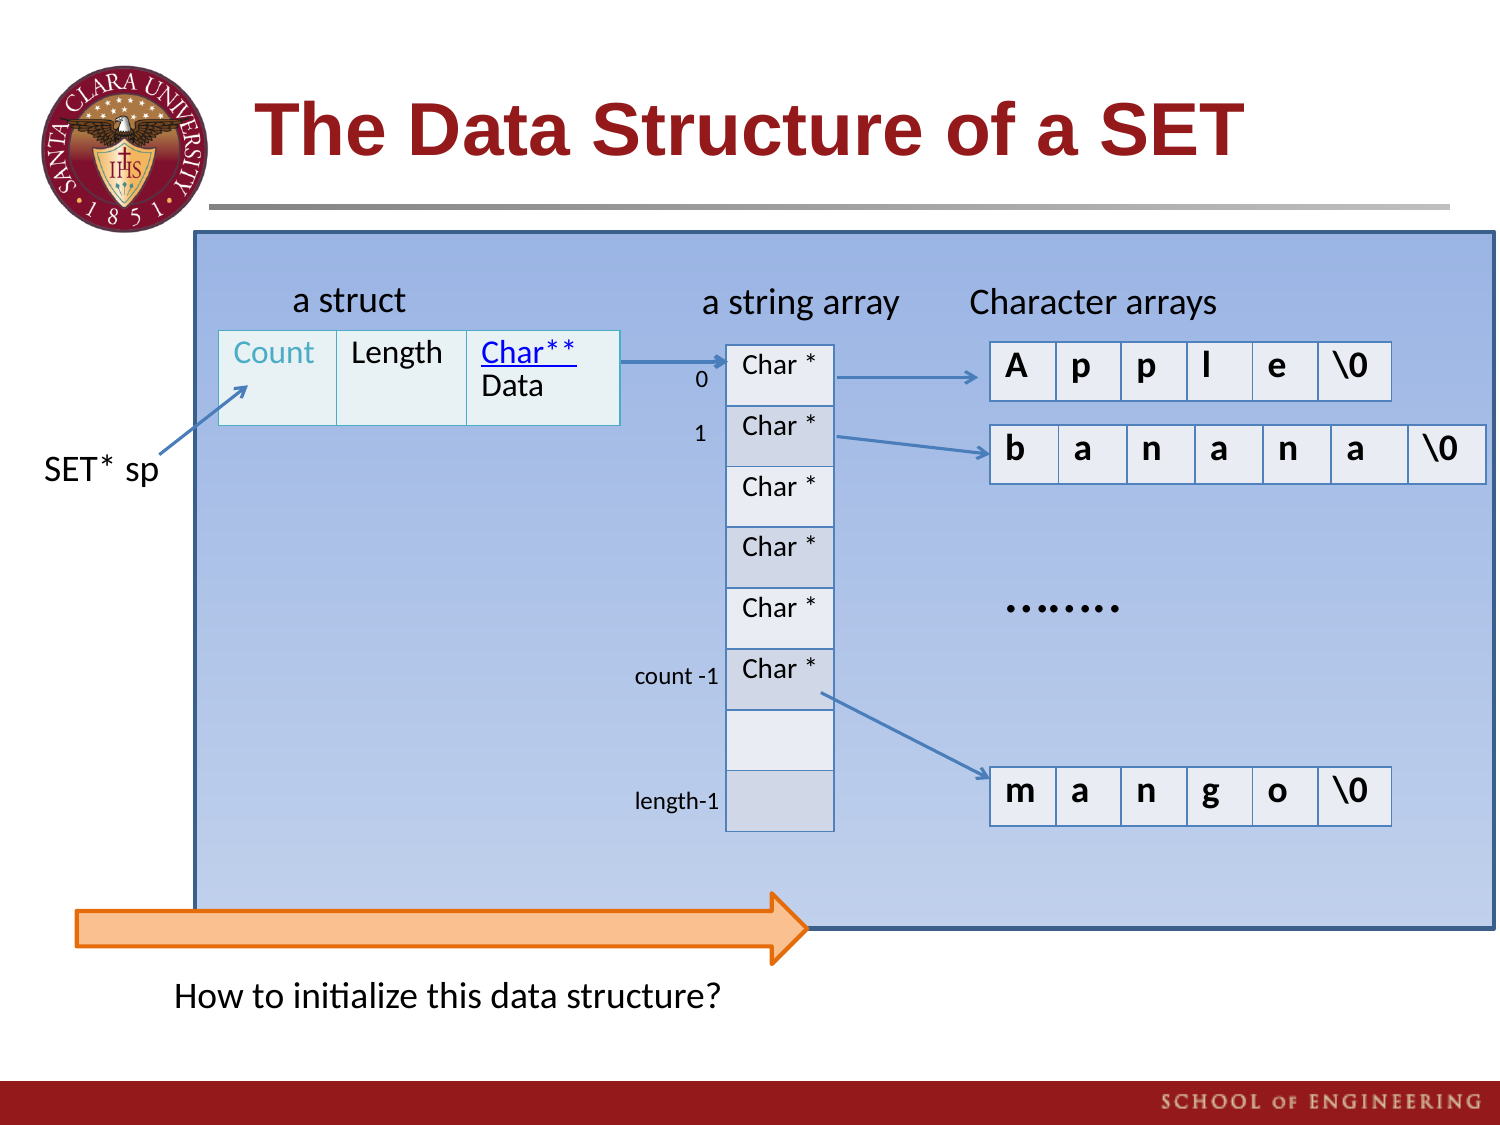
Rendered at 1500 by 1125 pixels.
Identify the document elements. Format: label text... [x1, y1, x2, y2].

picture [1149, 1091, 1489, 1115]
table_header e [1253, 343, 1317, 400]
table_header a [1057, 768, 1120, 825]
table_header g [1188, 768, 1252, 825]
text_box count -1 [620, 652, 750, 697]
table_cell [727, 771, 833, 831]
text_box 1 [679, 408, 727, 454]
text_box length-1 [620, 776, 750, 822]
table_header m [991, 768, 1055, 825]
table_cell Char * [727, 589, 833, 648]
table_cell Char * [727, 528, 833, 587]
table_header a [1332, 426, 1407, 483]
text_box a struct [277, 267, 502, 328]
table_header p [1057, 343, 1120, 400]
table_cell Char * [727, 650, 833, 709]
table_header \0 [1409, 426, 1485, 483]
table_header n [1122, 768, 1186, 825]
text_box [74, 891, 810, 967]
table_header A [991, 343, 1055, 400]
table_header b [991, 426, 1058, 483]
table_header o [1253, 768, 1317, 825]
table_header \0 [1319, 768, 1391, 825]
text_box 0 [680, 354, 728, 361]
picture [37, 63, 209, 235]
table_header p [1122, 343, 1186, 400]
title The Data Structure of a SET [75, 45, 1425, 205]
table_header Char** Data [467, 331, 619, 425]
text_box a string array [687, 269, 928, 330]
table_header \0 [1319, 343, 1391, 400]
text_box Character arrays [954, 269, 1239, 330]
table_header Length [337, 331, 466, 425]
table_cell [727, 711, 815, 770]
text_box How to initialize this data structure? [159, 964, 1081, 1024]
text_box [193, 230, 1496, 931]
table_cell Char * [727, 407, 833, 466]
table_header a [1059, 426, 1126, 483]
text_box 0 [680, 367, 728, 400]
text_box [159, 385, 249, 455]
text_box SET* sp [29, 436, 254, 497]
table_header n [1128, 426, 1194, 483]
table_header a [1196, 426, 1262, 483]
table_header n [1264, 426, 1330, 483]
table_header Char * [727, 346, 833, 405]
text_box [836, 436, 991, 455]
table_header l [1188, 343, 1252, 400]
table_cell Char * [727, 467, 833, 526]
text_box …….. [990, 542, 1298, 633]
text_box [820, 692, 991, 780]
table_header Count [219, 331, 336, 425]
